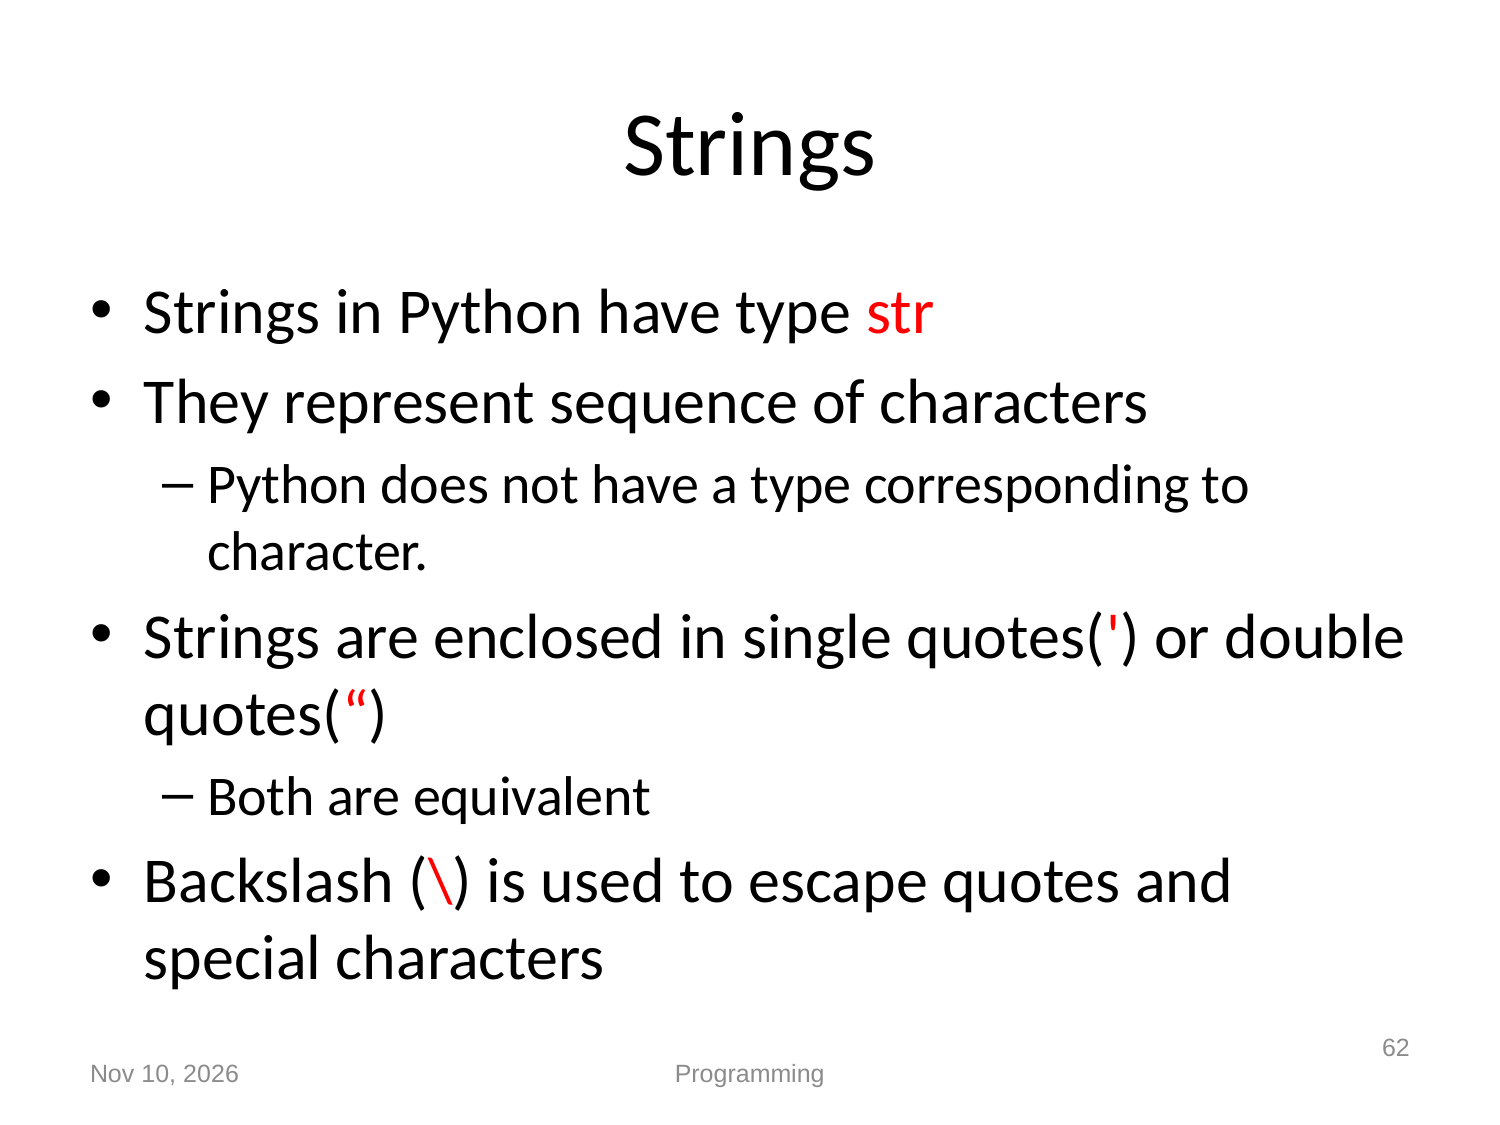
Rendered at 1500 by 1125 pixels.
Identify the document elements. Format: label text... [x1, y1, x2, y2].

list Strings in Python have type str They represent sequence of characters Python does not have a type corresponding to character. Strings are enclosed in single quotes(') or double quotes(“) Both are equivalent Backslash (\) is used to escape quotes and special characters [75, 262, 1425, 1005]
slide_number Sep-19 [75, 1042, 425, 1103]
slide_number 62 [1074, 1016, 1425, 1077]
title Strings [75, 45, 1425, 233]
footer Programming [512, 1042, 988, 1103]
